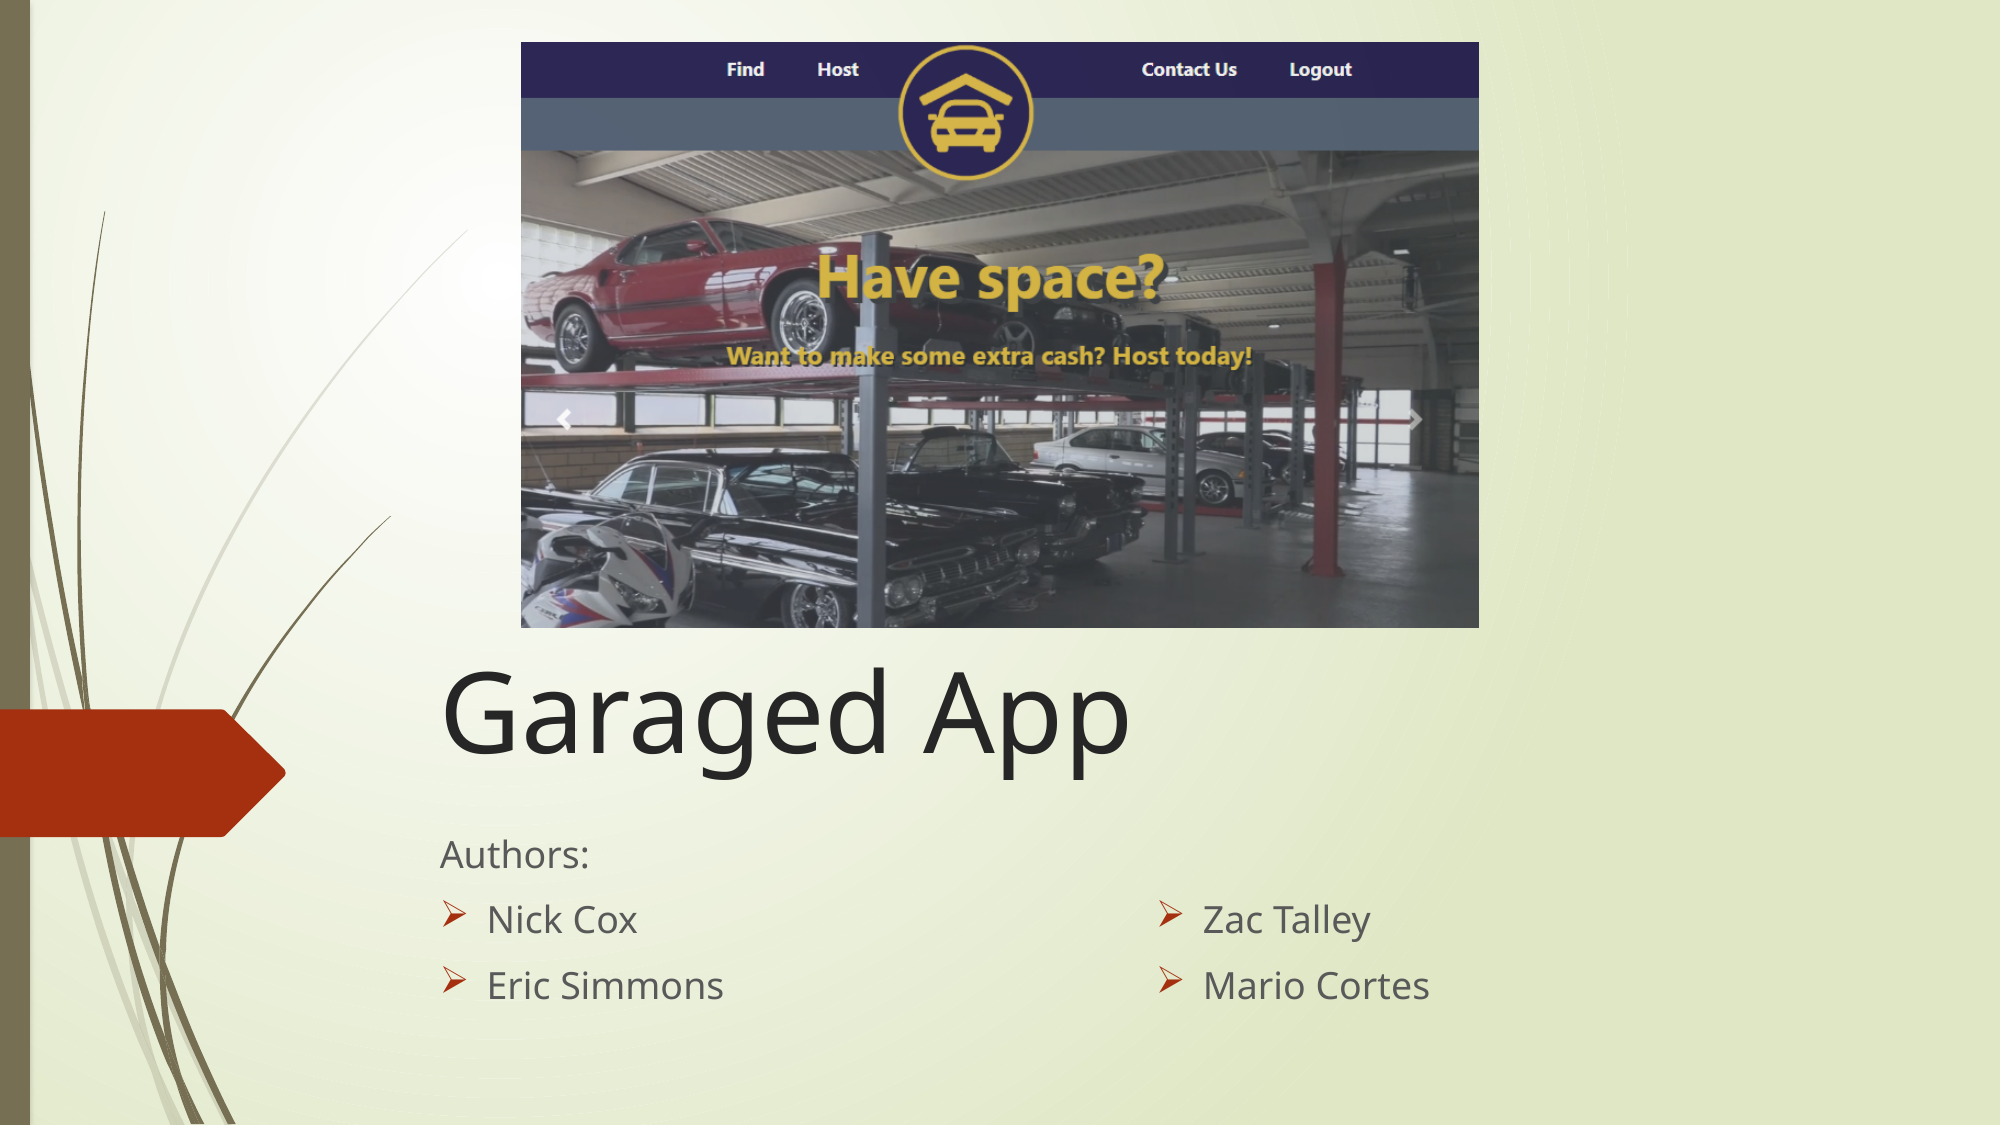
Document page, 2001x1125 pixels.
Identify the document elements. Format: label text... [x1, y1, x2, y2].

picture [521, 41, 1479, 628]
title Garaged App [424, 627, 1888, 784]
subtitle Authors: Nick Cox Eric Simmons Zac Talley Mario Cortes [424, 823, 1888, 1019]
